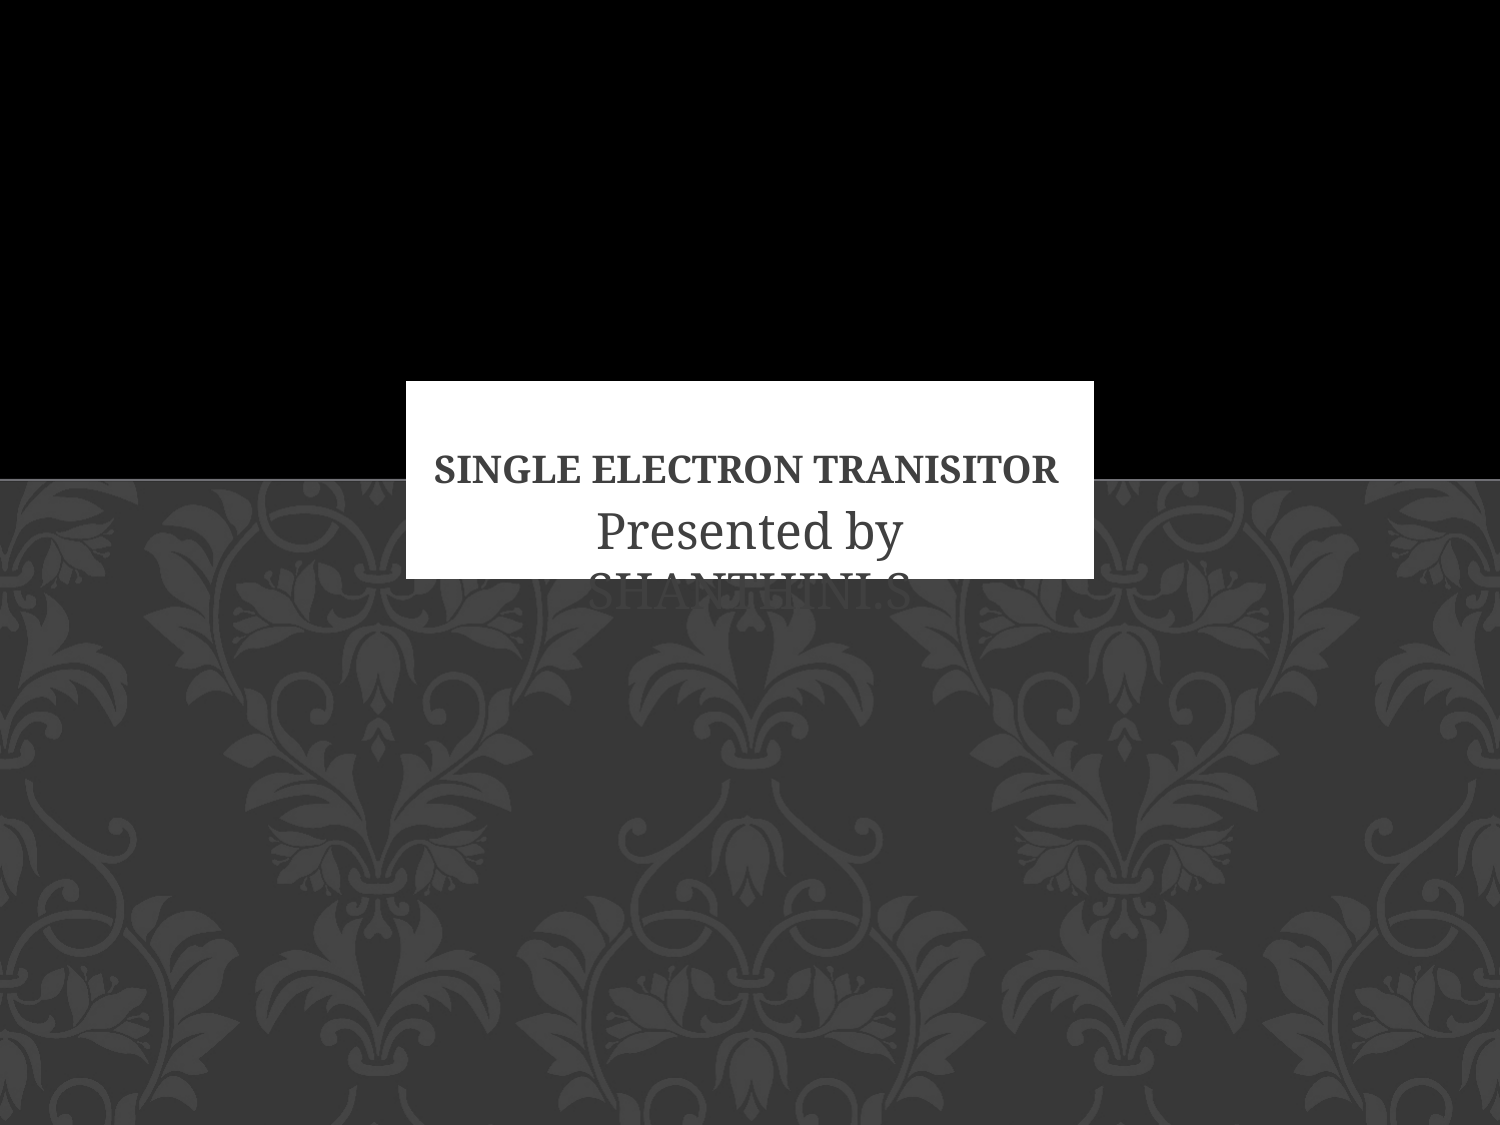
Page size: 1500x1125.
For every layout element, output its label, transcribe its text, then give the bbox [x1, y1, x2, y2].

title SINGLE ELECTRON TRANISITOR [408, 387, 1085, 498]
subtitle Presented by SHANTHINI.S [420, 499, 1080, 570]
